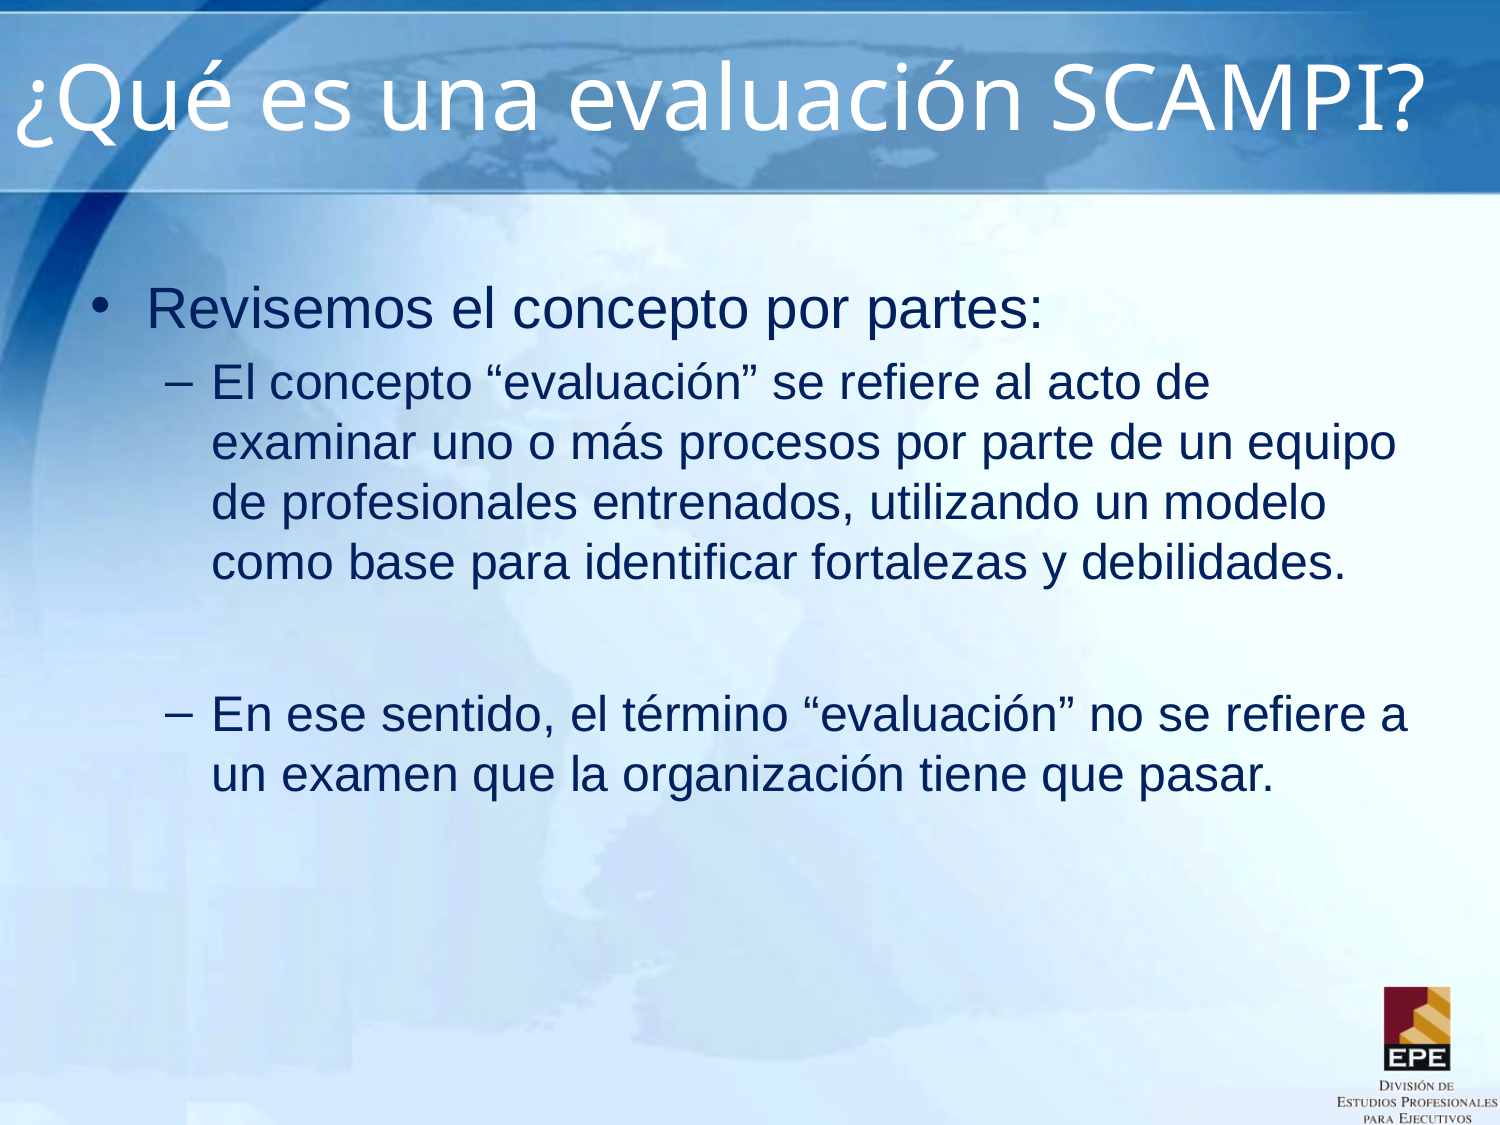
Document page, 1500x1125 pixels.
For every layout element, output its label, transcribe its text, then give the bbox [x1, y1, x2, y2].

list Revisemos el concepto por partes: El concepto “evaluación” se refiere al acto de examinar uno o más procesos por parte de un equipo de profesionales entrenados, utilizando un modelo como base para identificar fortalezas y debilidades. En ese sentido, el término “evaluación” no se refiere a un examen que la organización tiene que pasar. [75, 262, 1425, 1075]
picture [0, 188, 1500, 1125]
title ¿Qué es una evaluación SCAMPI? [0, 0, 1500, 188]
